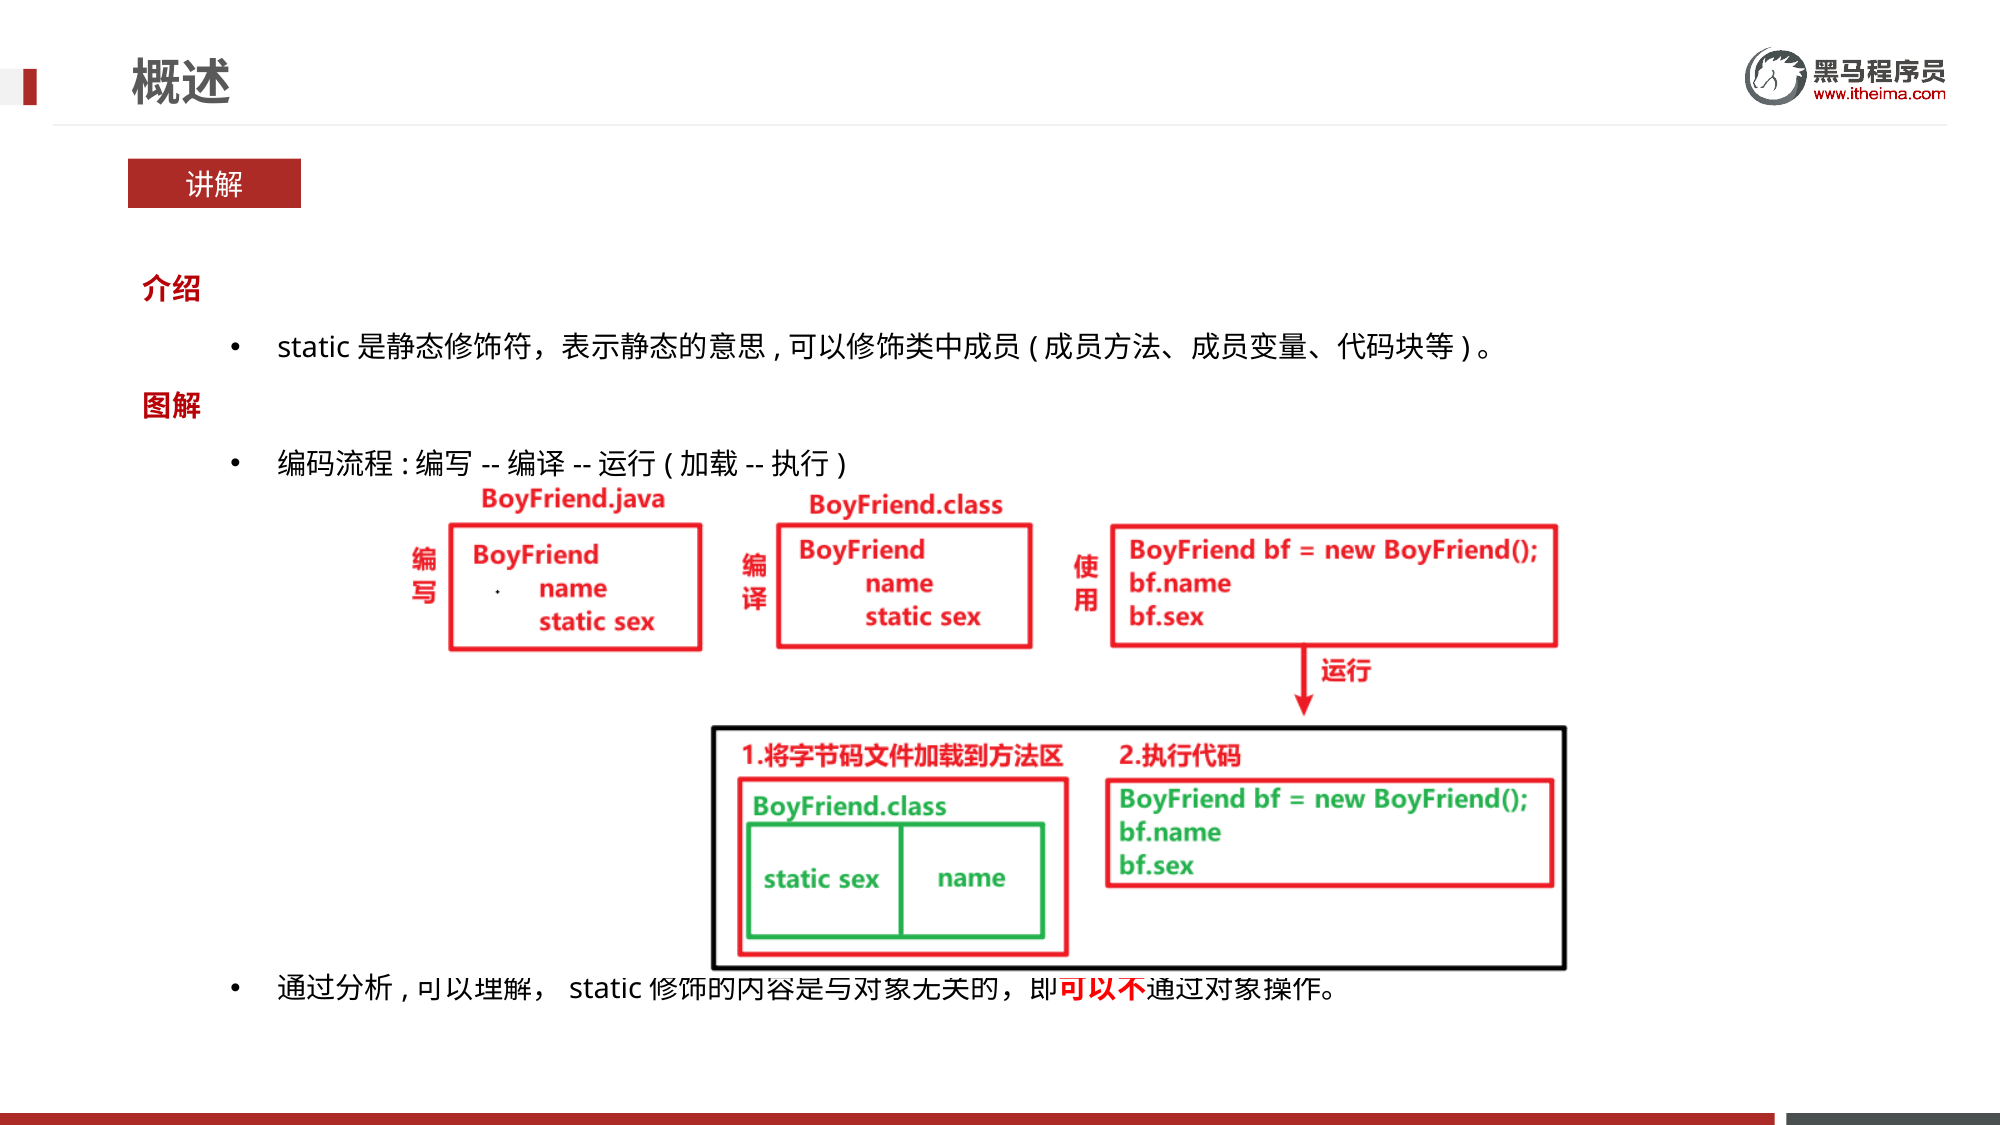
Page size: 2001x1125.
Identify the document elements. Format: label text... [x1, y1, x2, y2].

text_box 讲解 [126, 157, 303, 210]
title 概述 [116, 38, 1556, 124]
text_box 介绍 static是静态修饰符，表示静态的意思,可以修饰类中成员(成员方法、成员变量、代码块等)。 图解 编码流程:编写--编译--运行(加载--执行) 通过分析,可以理解，static修饰的内容是与对象无关的，即可以不通过对象操作。 [128, 245, 1900, 1087]
picture [411, 480, 1573, 979]
picture [1744, 46, 1946, 106]
